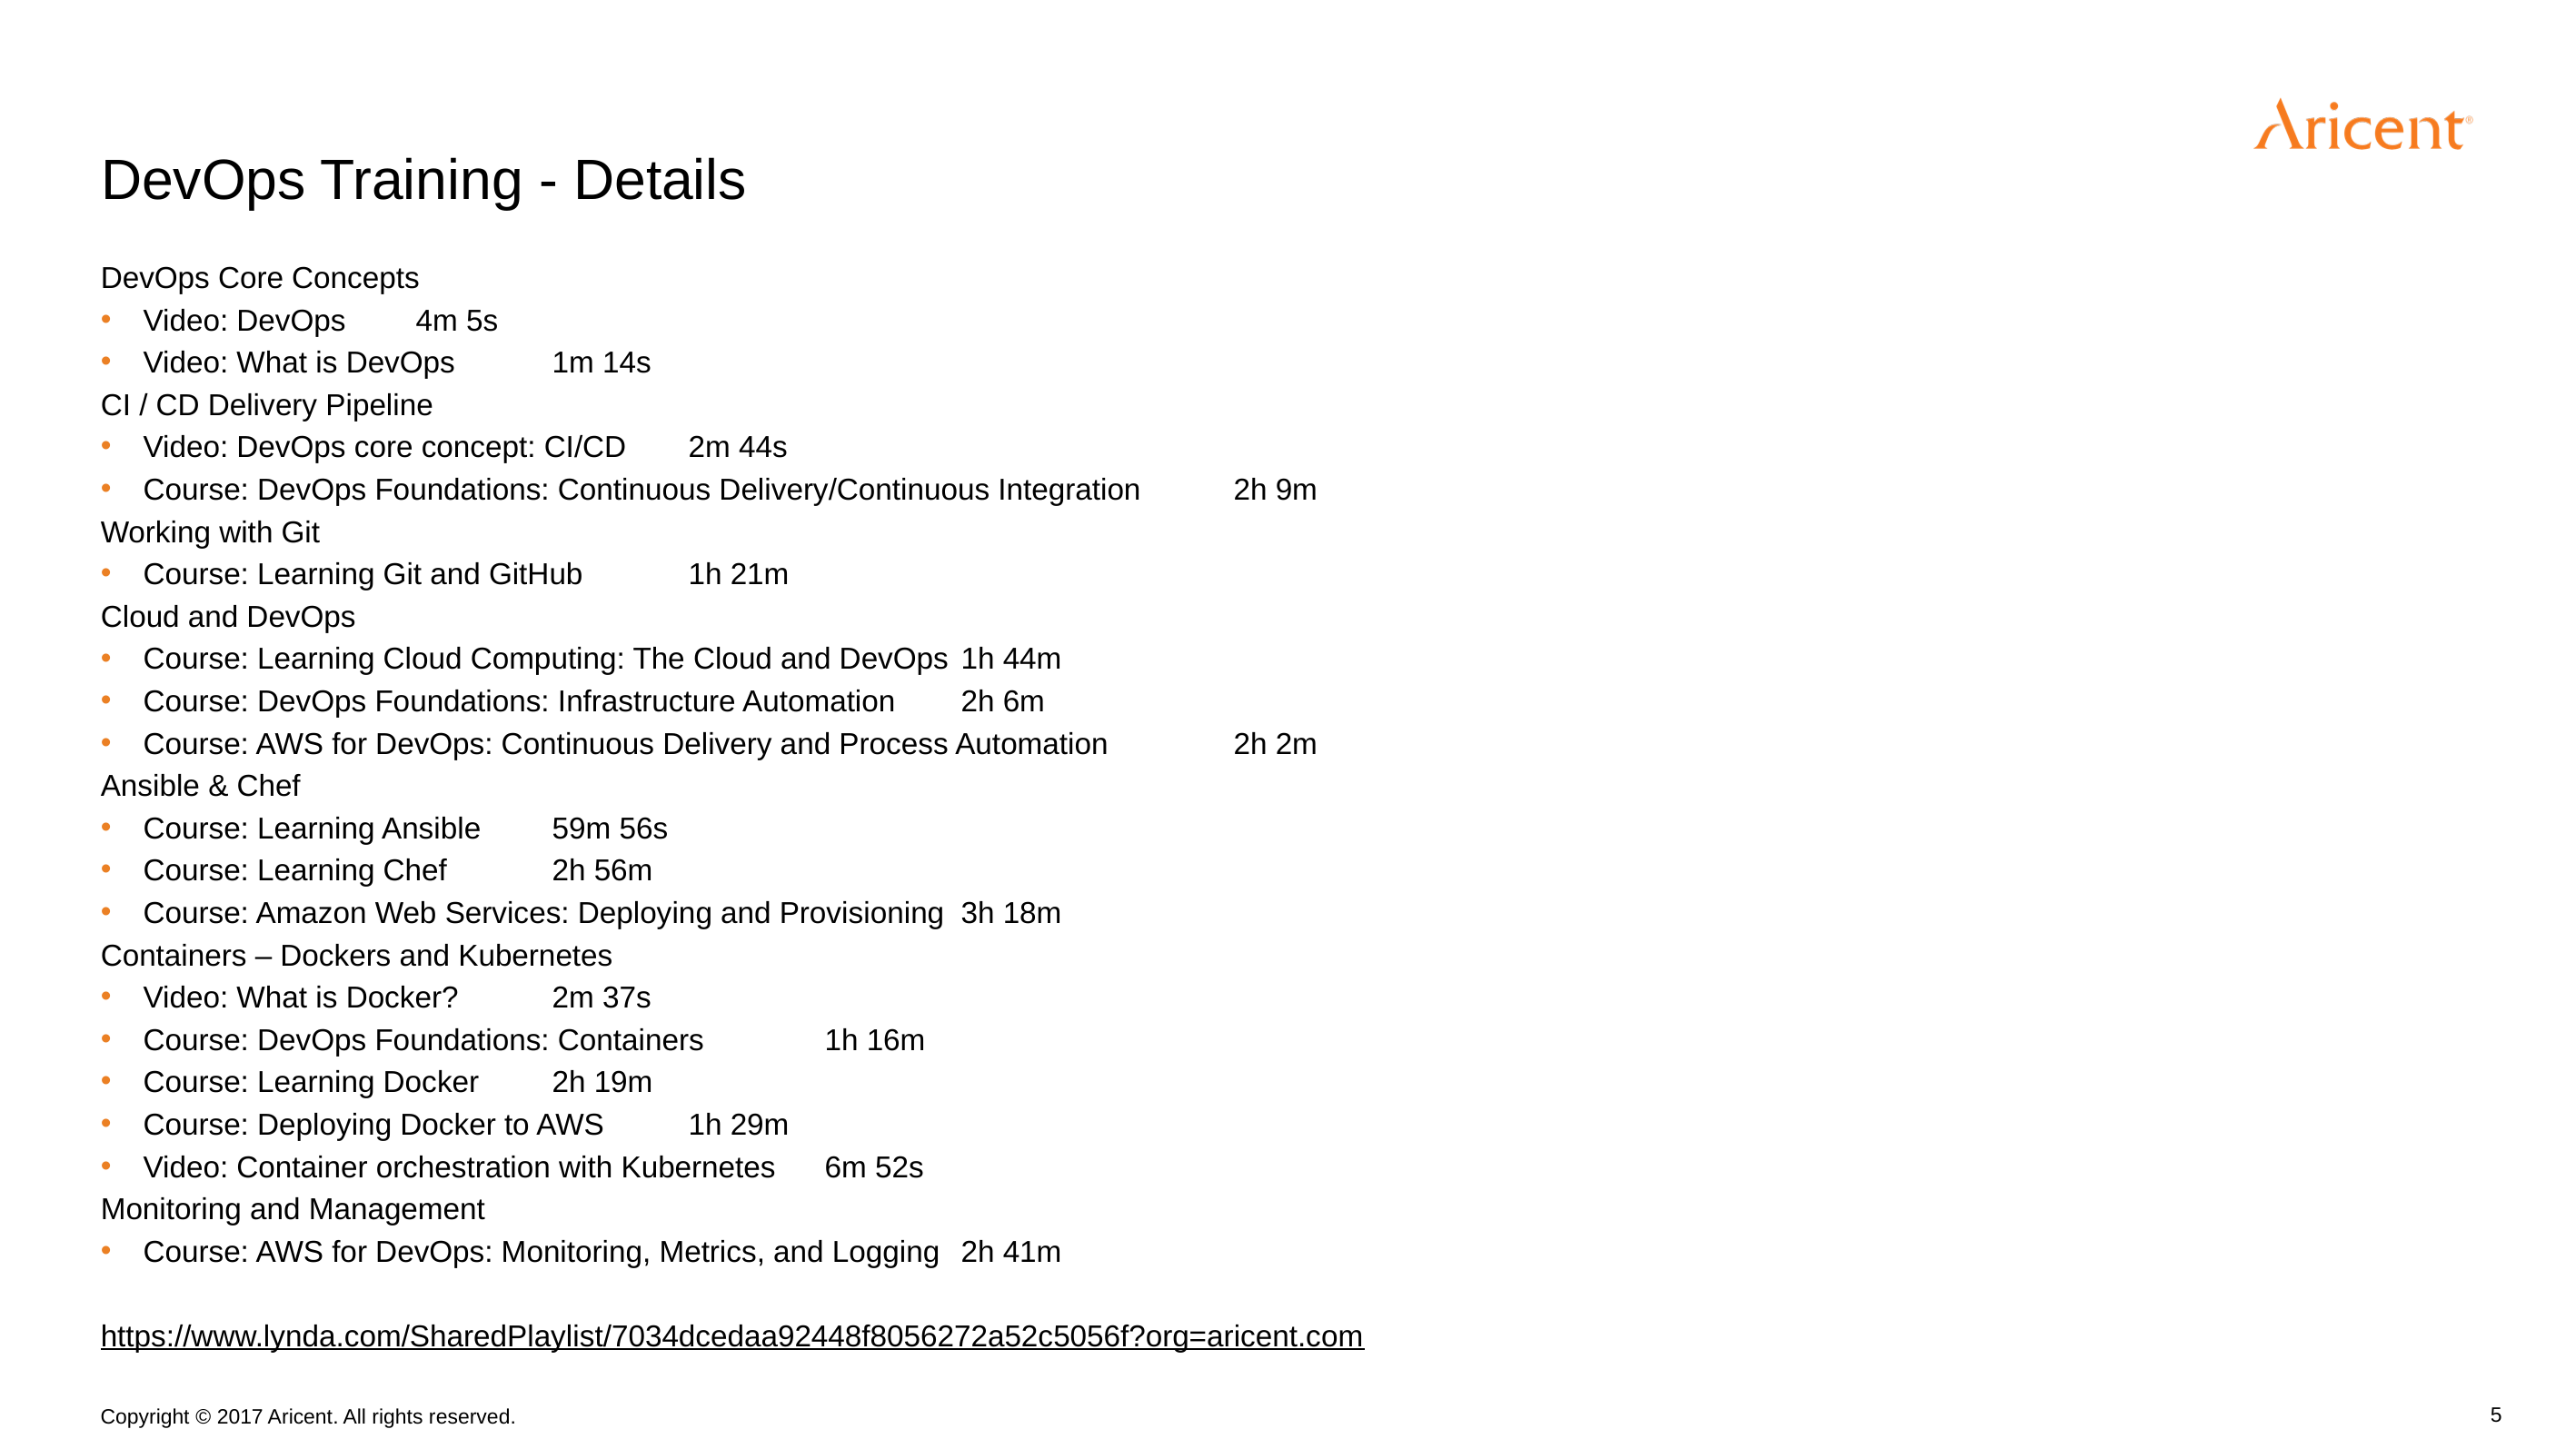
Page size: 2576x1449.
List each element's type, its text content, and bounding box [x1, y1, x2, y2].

list DevOps Core Concepts Video: DevOps 4m 5s Video: What is DevOps 1m 14s CI / CD Delivery Pipeline Video: DevOps core concept: CI/CD 2m 44s Course: DevOps Foundations: Continuous Delivery/Continuous Integration 2h 9m Working with Git Course: Learning Git and GitHub 1h 21m Cloud and DevOps Course: Learning Cloud Computing: The Cloud and DevOps 1h 44m Course: DevOps Foundations: Infrastructure Automation 2h 6m Course: AWS for DevOps: Continuous Delivery and Process Automation 2h 2m Ansible & Chef Course: Learning Ansible 59m 56s Course: Learning Chef 2h 56m Course: Amazon Web Services: Deploying and Provisioning 3h 18m Containers – Dockers and Kubernetes Video: What is Docker? 2m 37s Course: DevOps Foundations: Containers 1h 16m Course: Learning Docker 2h 19m Course: Deploying Docker to AWS 1h 29m Video: Container orchestration with Kubernetes 6m 52s Monitoring and Management Course: AWS for DevOps: Monitoring, Metrics, and Logging 2h 41m https://www.lynda.com/SharedPlaylist/7034dcedaa92448f8056272a52c5056f?org=aricent.com [87, 251, 2480, 1250]
picture [2253, 97, 2473, 150]
list DevOps Training - Details [87, 136, 2109, 251]
